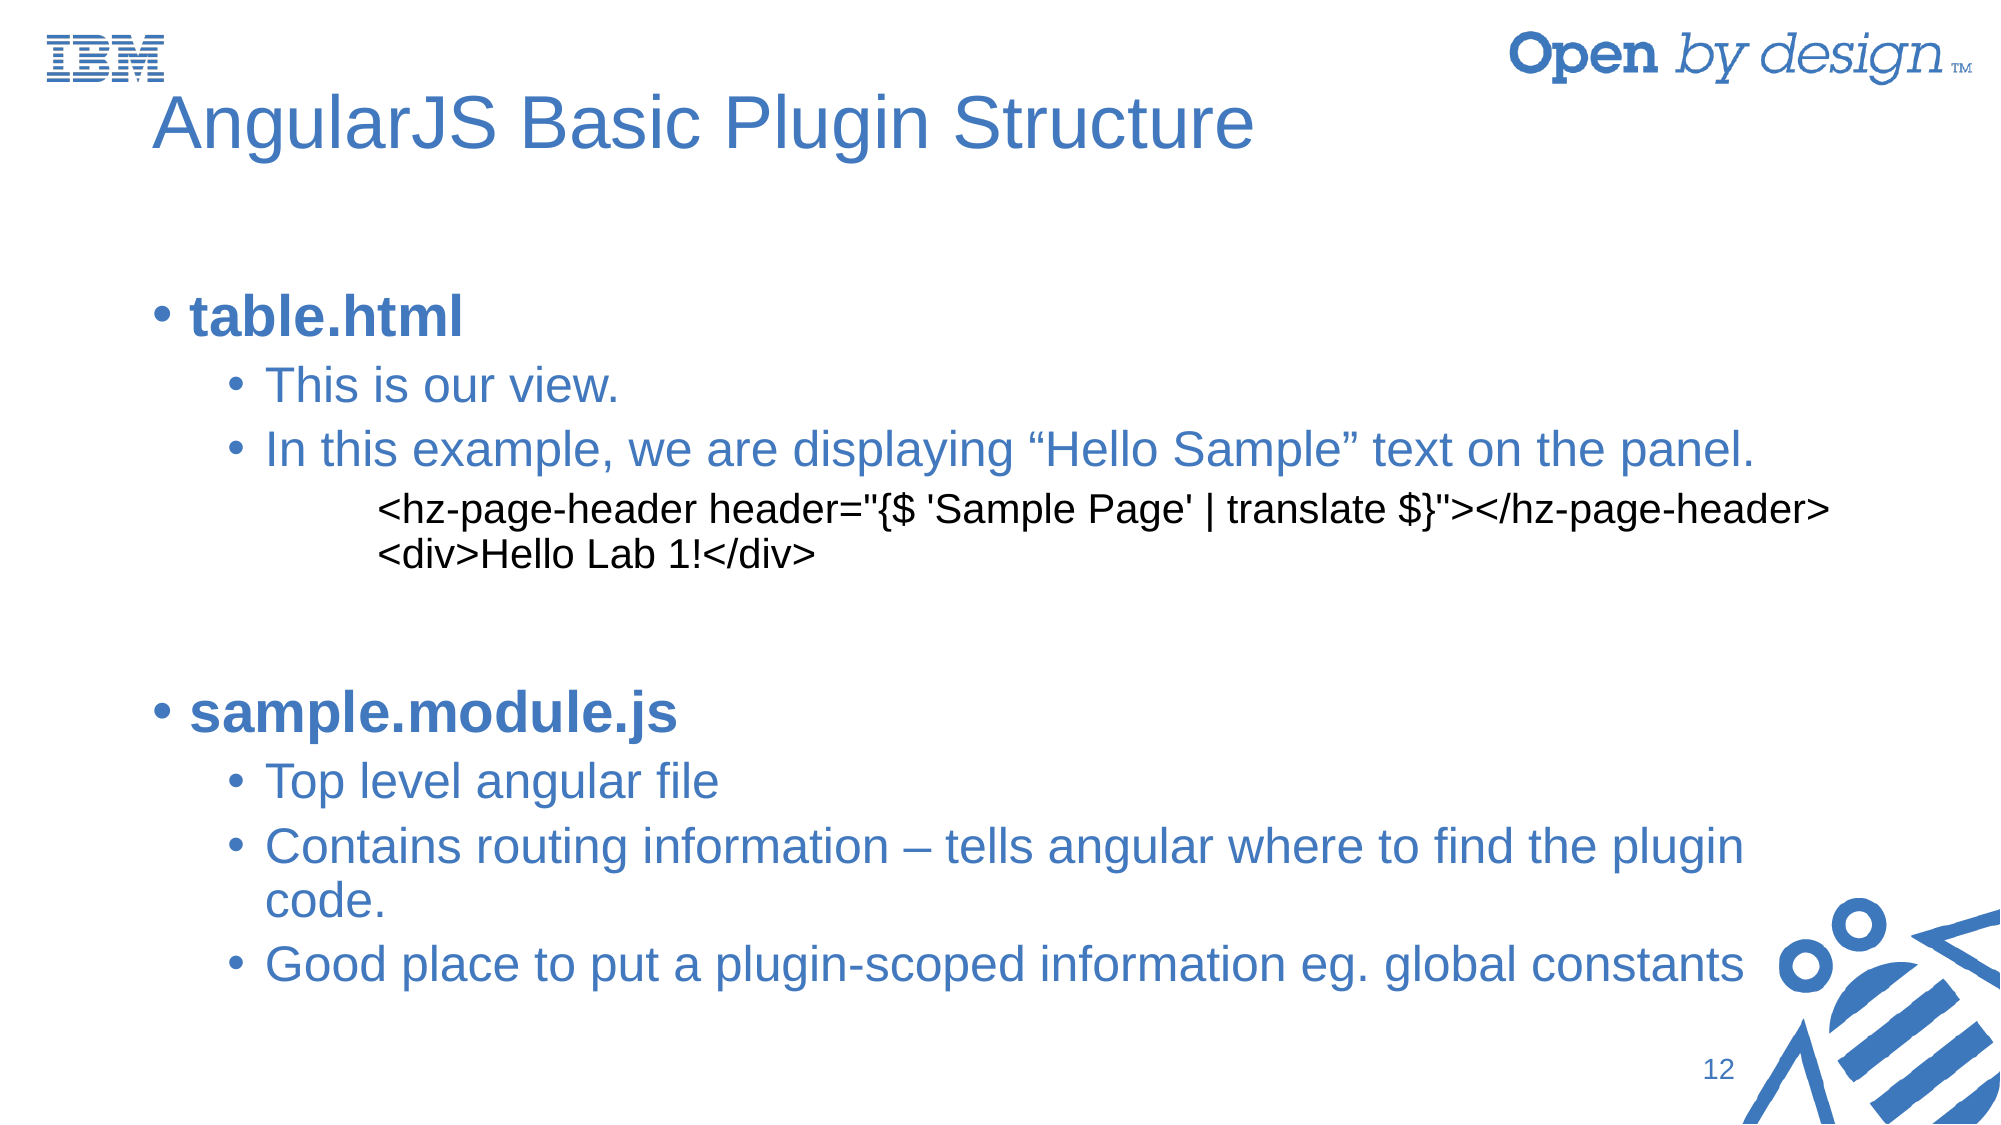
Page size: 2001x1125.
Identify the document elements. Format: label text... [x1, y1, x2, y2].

picture [28, 16, 188, 101]
picture [1713, 837, 2000, 1124]
title AngularJS Basic Plugin Structure [137, 59, 1863, 187]
picture [1488, 9, 1990, 106]
slide_number 12 [1383, 1042, 1750, 1103]
list table.html This is our view. In this example, we are displaying “Hello Sample” text on the panel. <hz-page-header header="{$ 'Sample Page' | translate $}"></hz-page-header> <div>Hello Lab 1!</div> sample.module.js Top level angular file Contains routing information – tells angular where to find the plugin code. Good place to put a plugin-scoped information eg. global constants [137, 187, 1863, 1014]
